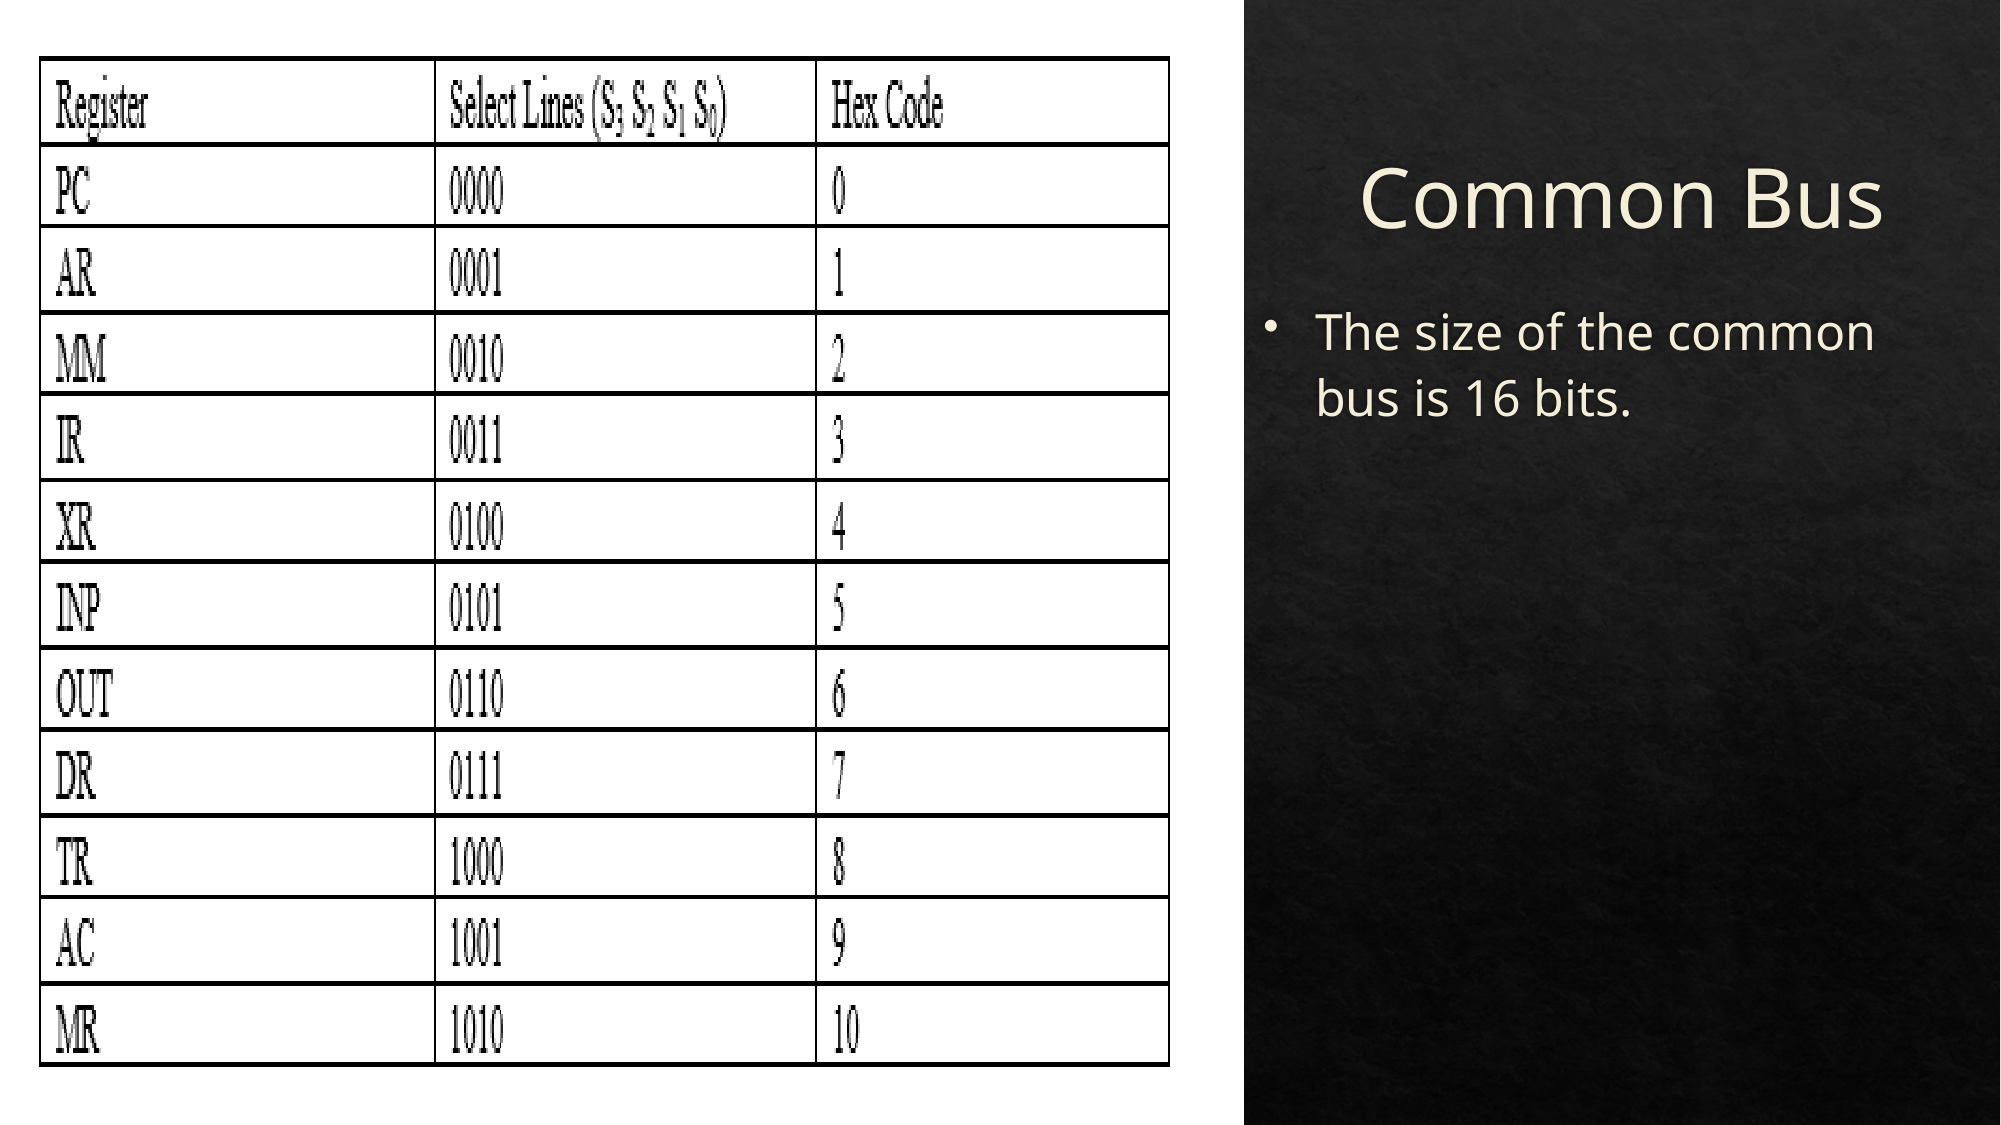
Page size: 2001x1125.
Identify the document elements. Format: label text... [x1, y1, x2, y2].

list The size of the common bus is 16 bits. [1251, 286, 1967, 953]
picture [0, 0, 1245, 1125]
title Common Bus [1343, 95, 2000, 255]
